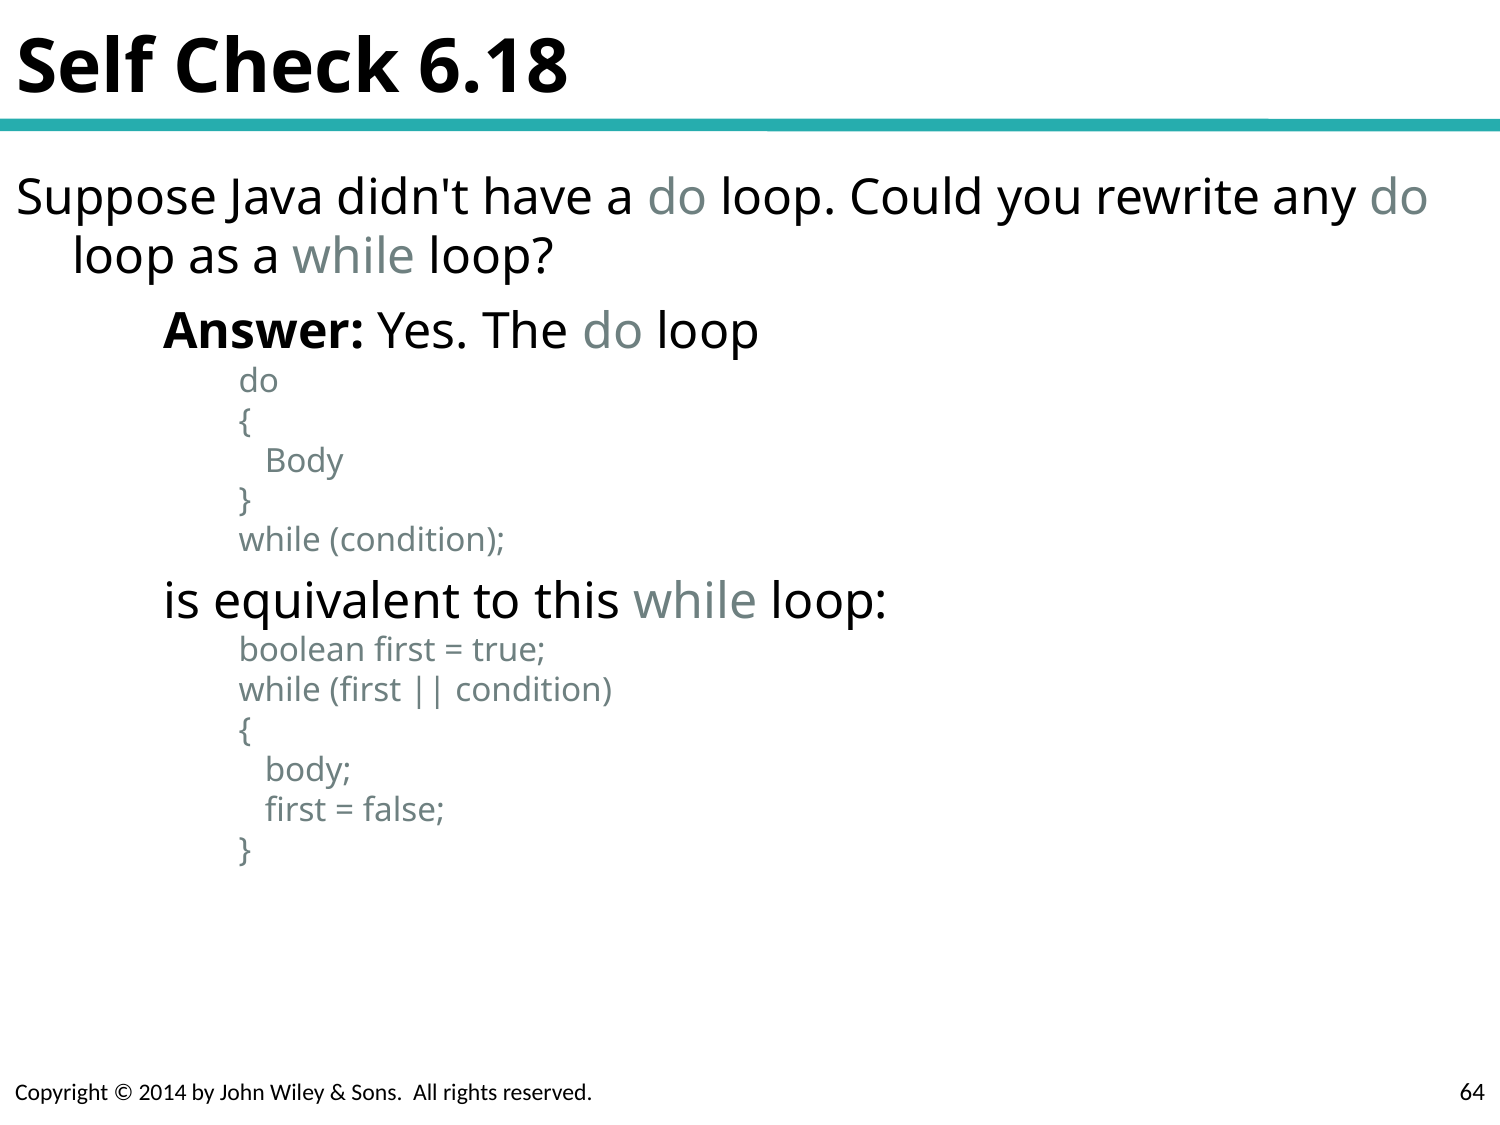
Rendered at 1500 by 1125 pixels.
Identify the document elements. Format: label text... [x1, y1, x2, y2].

title Self Check 6.18 [1, 0, 1500, 125]
list Answer: Yes. The do loop do { Body } while (condition); is equivalent to this while loop: boolean first = true; while (first || condition) { body; first = false; } [148, 292, 1500, 890]
list Suppose Java didn't have a do loop. Could you rewrite any do loop as a while loop? [1, 157, 1500, 292]
